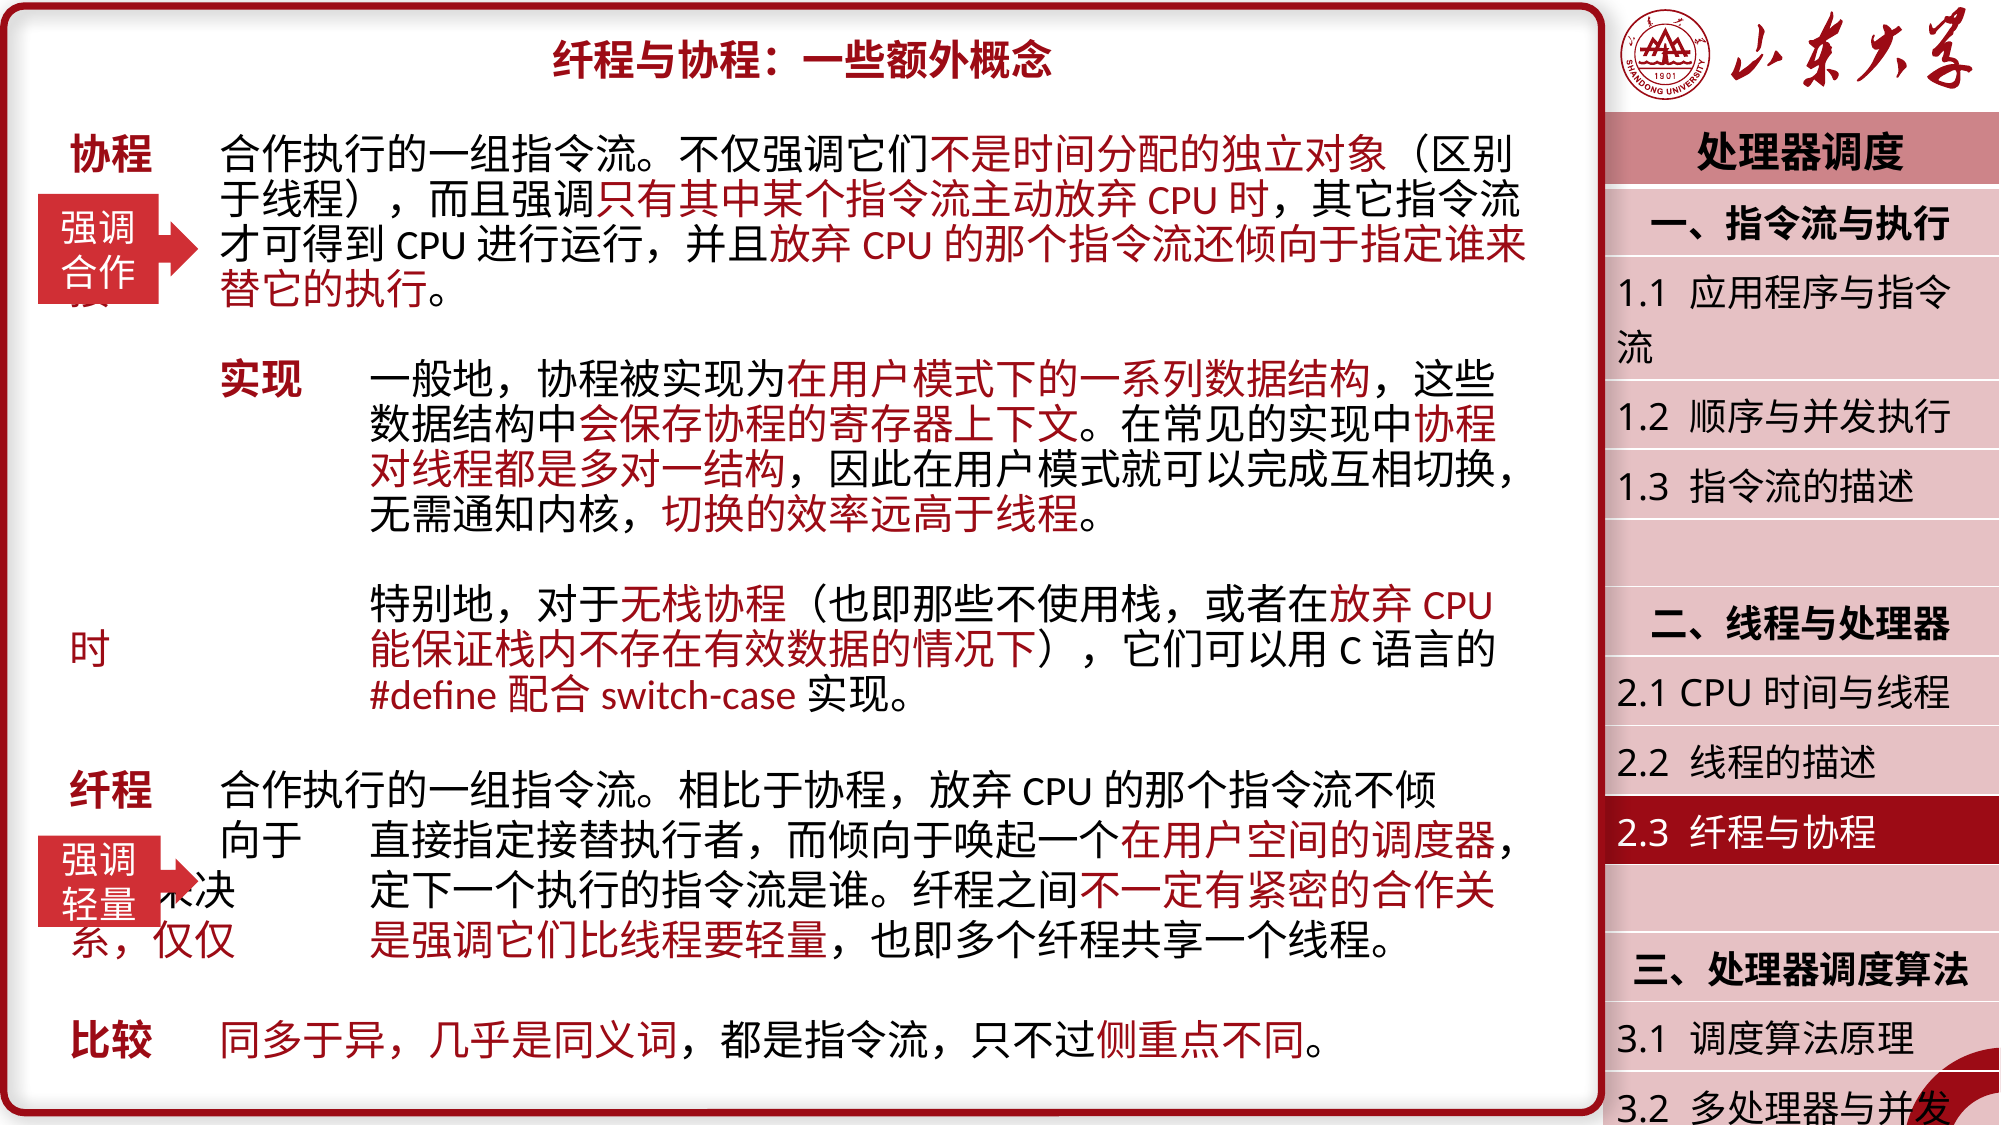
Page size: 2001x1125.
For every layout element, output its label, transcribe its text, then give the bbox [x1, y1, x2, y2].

text_box 强调合作 [37, 192, 200, 305]
table_cell 1.3 指令流的描述 [1618, 450, 1999, 518]
table_cell 2.1 CPU时间与线程 [1619, 657, 1999, 725]
table_cell [1619, 865, 1999, 931]
table_cell [1619, 520, 1999, 586]
text_box 纤程与协程：一些额外概念 协程 合作执行的一组指令流。不仅强调它们不是时间分配的独立对象（区别 于线程），而且强调只有其中某个指令流主动放弃CPU时，其它指令流 才可得到CPU进行运行，并且放弃CPU的那个指令流还倾向于指定谁来接 替它的执行。 实现 一般地，协程被实现为在用户模式下的一系列数据结构，这些 数据结构中会保存协程的寄存器上下文。在常见的实现中协程 对线程都是多对一结构，因此在用户模式就可以完成互相切换， 无需通知内核，切换的效率远高于线程。 特别地，对于无栈协程（也即那些不使用栈，或者在放弃CPU时 能保证栈内不存在有效数据的情况下），它们可以用C语言的 #define配合switch-case实现。 纤程 合作执行的一组指令流。相比于协程，放弃CPU的那个指令流不倾 向于 直接指定接替执行者，而倾向于唤起一个在用户空间的调度器，由它来决 定下一个执行的指令流是谁。纤程之间不一定有紧密的合作关系，仅仅 是强调它们比线程要轻量，也即多个纤程共享一个线程。 比较 同多于异，几乎是同义词，都是指令流，只不过侧重点不同。 [54, 26, 1551, 1071]
table_cell 1.2 顺序与并发执行 [1618, 381, 1999, 448]
table_cell 二、线程与处理器 [1619, 587, 1999, 655]
table_cell 2.3 纤程与协程 [1619, 796, 1999, 864]
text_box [1620, 5, 1977, 100]
table_cell 2.2 线程的描述 [1619, 726, 1999, 794]
text_box [2, 4, 1603, 1114]
table_header 处理器调度 [1618, 112, 1999, 184]
text_box 强调轻量 [37, 834, 200, 928]
table_cell 三、处理器调度算法 [1619, 933, 1999, 1001]
table_cell 3.2 多处理器与并发 [1603, 1072, 1999, 1125]
table_cell 1.1 应用程序与指令流 [1618, 257, 1999, 379]
table_cell 3.1 调度算法原理 [1619, 1002, 1999, 1070]
table_cell 一、指令流与执行 [1618, 189, 1999, 255]
